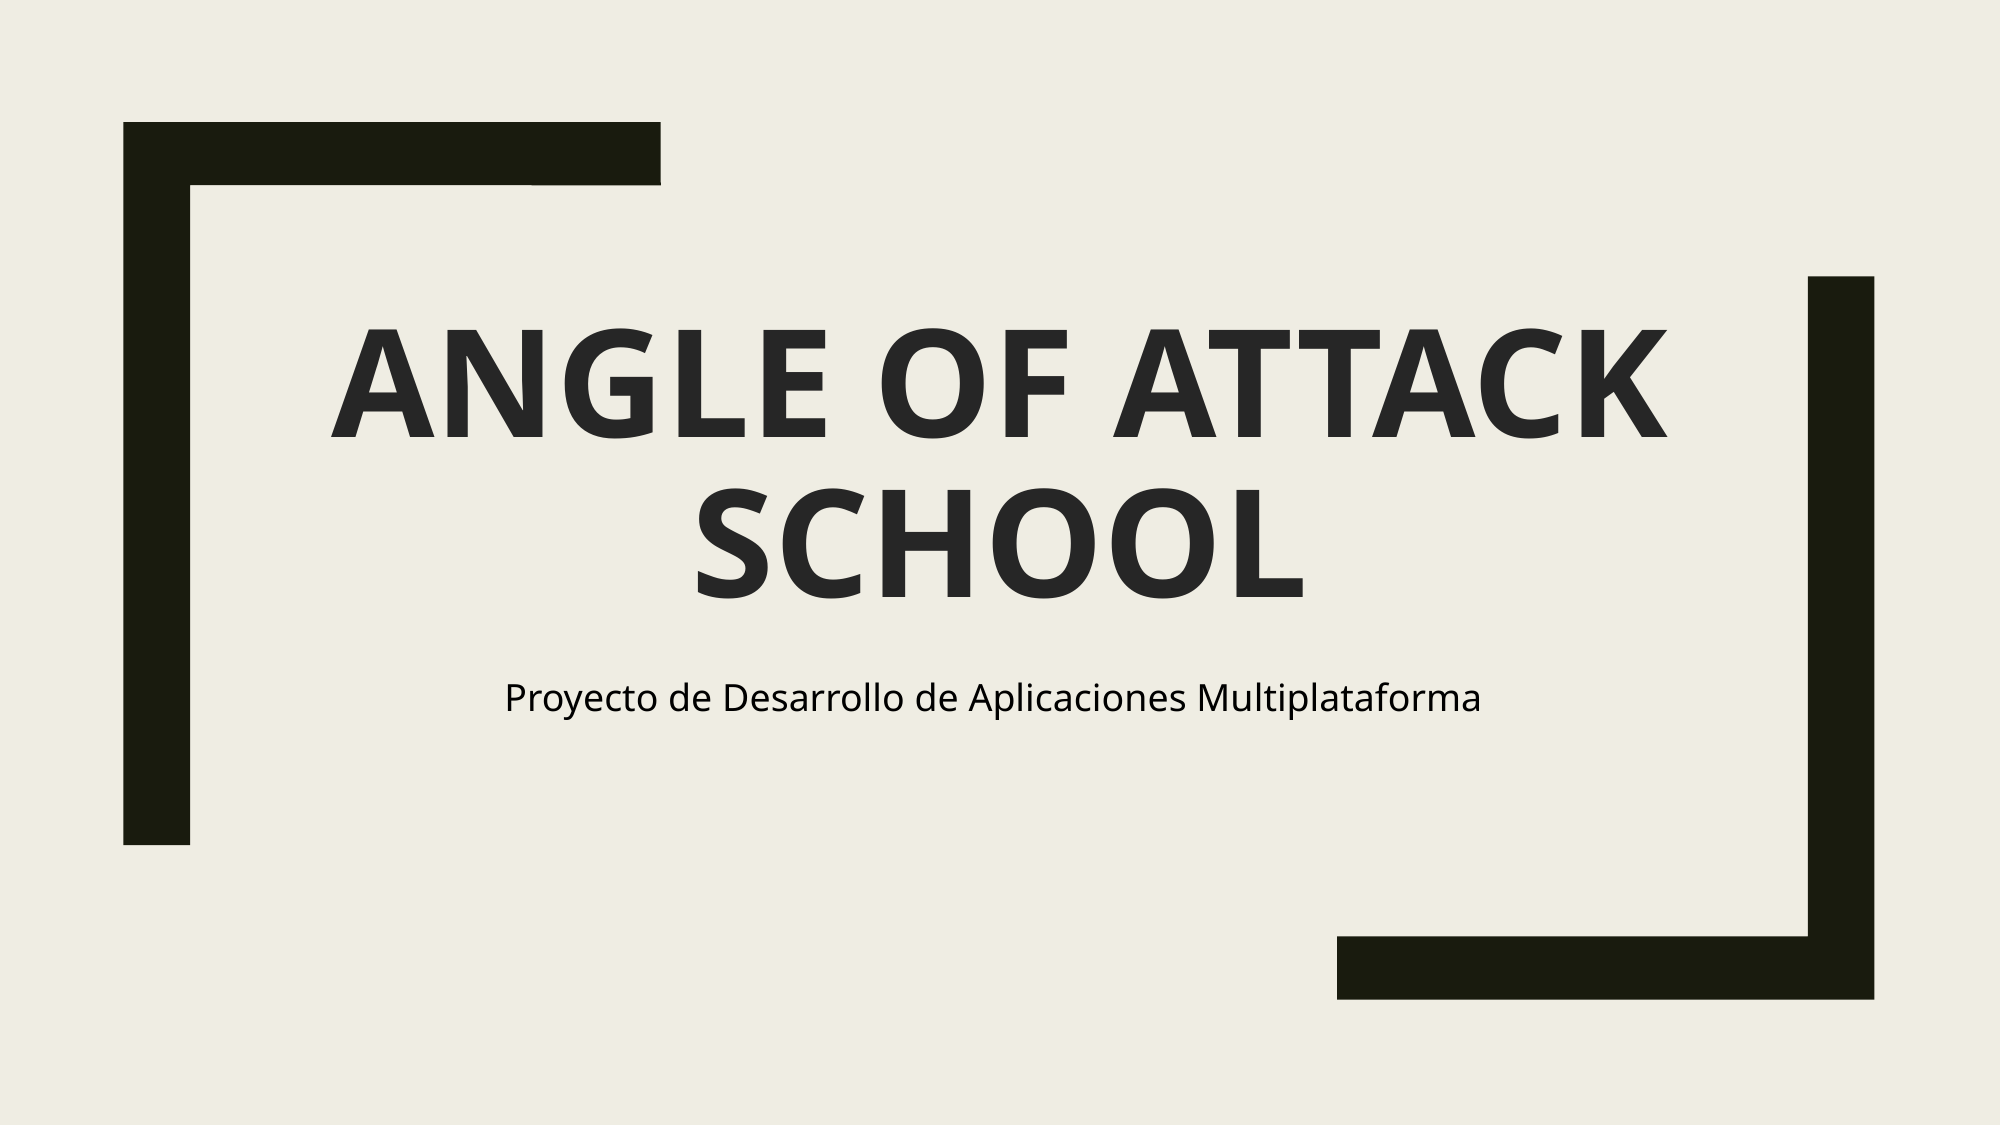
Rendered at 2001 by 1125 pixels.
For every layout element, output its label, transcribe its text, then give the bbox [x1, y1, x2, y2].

title Angle of Attack School [314, 293, 1686, 638]
subtitle Proyecto de Desarrollo de Aplicaciones Multiplataforma [439, 649, 1561, 828]
